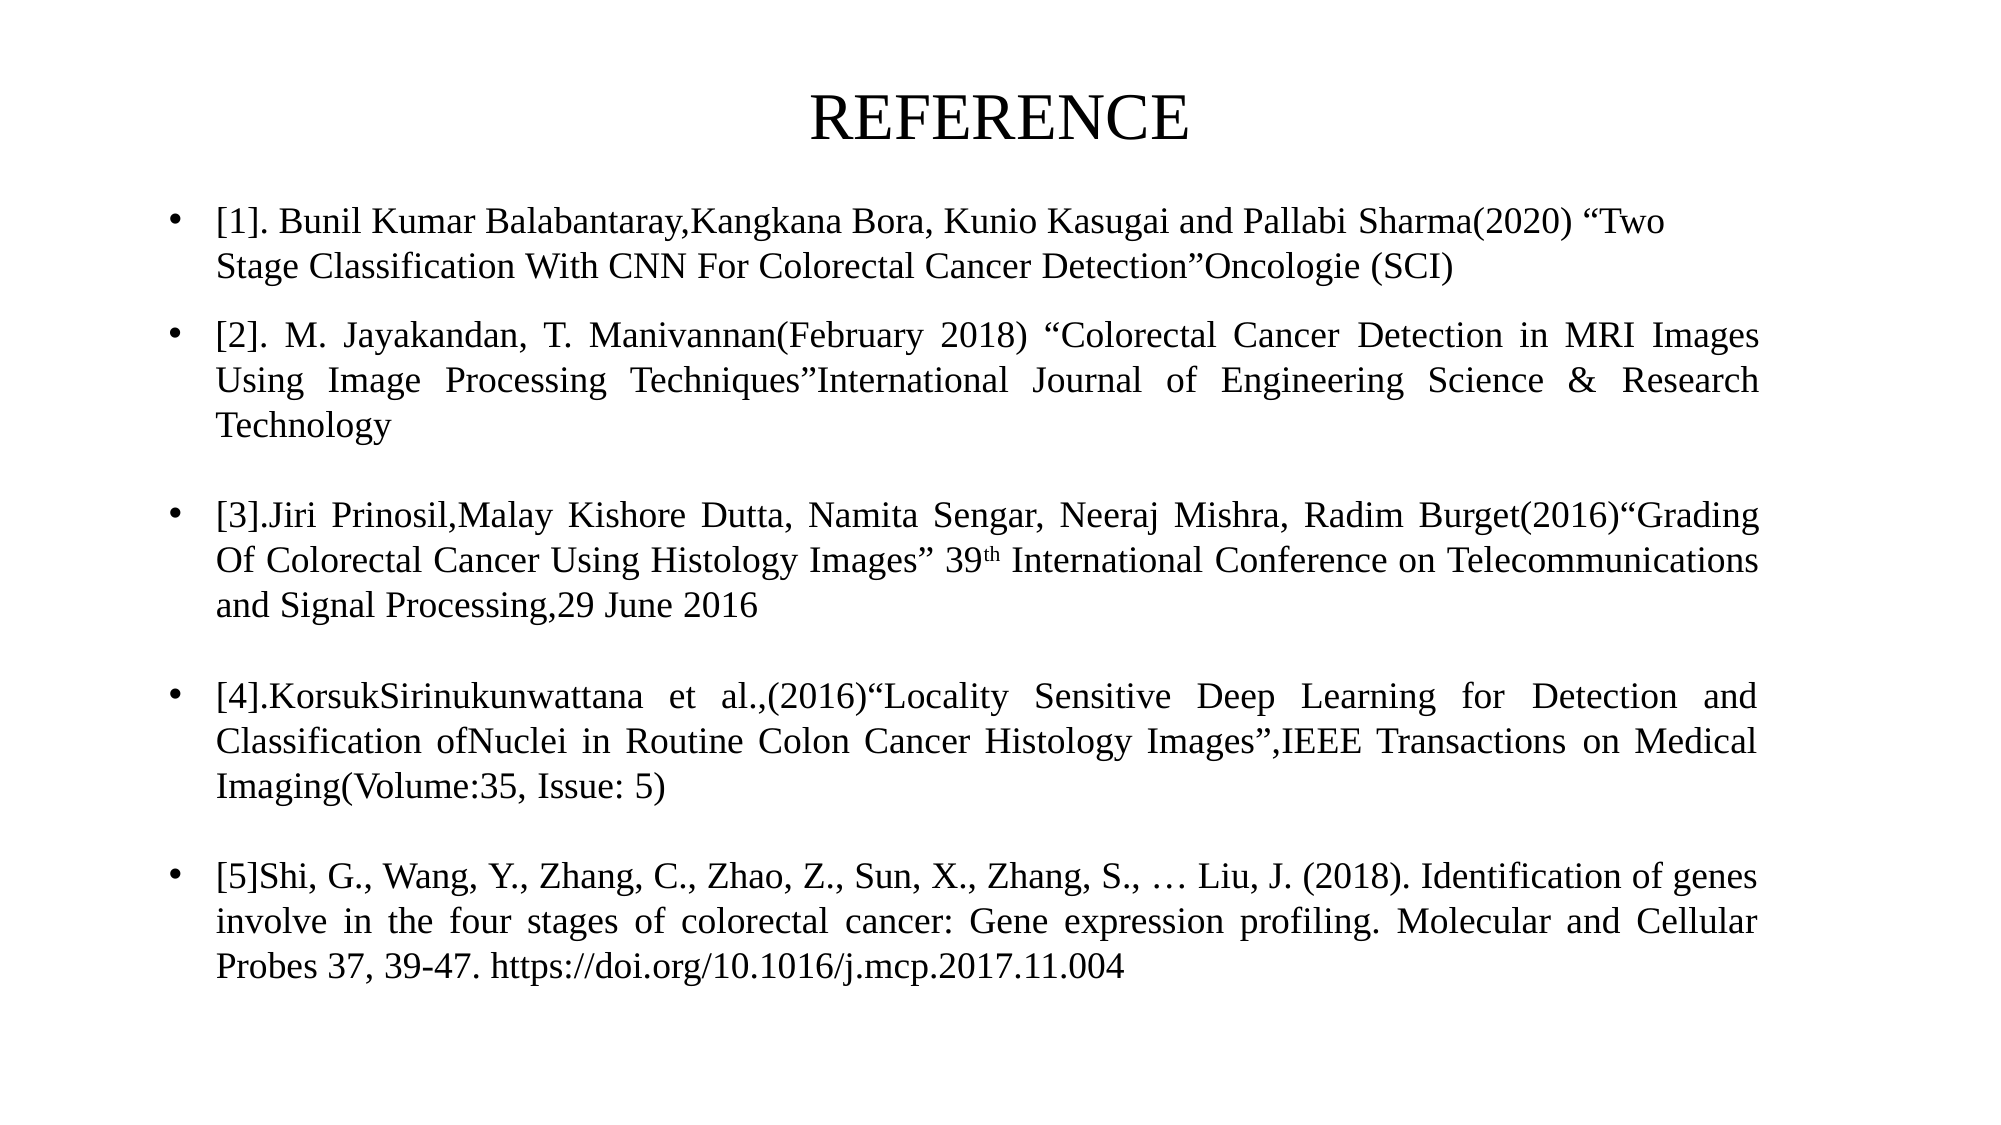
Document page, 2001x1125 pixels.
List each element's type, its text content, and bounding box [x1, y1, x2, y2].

text_box [1]. Bunil Kumar Balabantaray,Kangkana Bora, Kunio Kasugai and Pallabi Sharma(2020) “Two Stage Classification With CNN For Colorectal Cancer Detection”Oncologie (SCI) [2]. M. Jayakandan, T. Manivannan(February 2018) “Colorectal Cancer Detection in MRI Images Using Image Processing Techniques”International Journal of Engineering Science & Research Technology [3].Jiri Prinosil,Malay Kishore Dutta, Namita Sengar, Neeraj Mishra, Radim Burget(2016)“Grading Of Colorectal Cancer Using Histology Images” 39th International Conference on Telecommunications and Signal Processing,29 June 2016 [4].KorsukSirinukunwattana et al.,(2016)“Locality Sensitive Deep Learning for Detection and Classification ofNuclei in Routine Colon Cancer Histology Images”,IEEE Transactions on Medical Imaging(Volume:35, Issue: 5) [5]Shi, G., Wang, Y., Zhang, C., Zhao, Z., Sun, X., Zhang, S., … Liu, J. (2018). Identification of genes involve in the four stages of colorectal cancer: Gene expression profiling. Molecular and Cellular Probes 37, 39-47. https://doi.org/10.1016/j.mcp.2017.11.004 [104, 188, 1842, 1125]
title REFERENCE [137, 59, 1863, 176]
